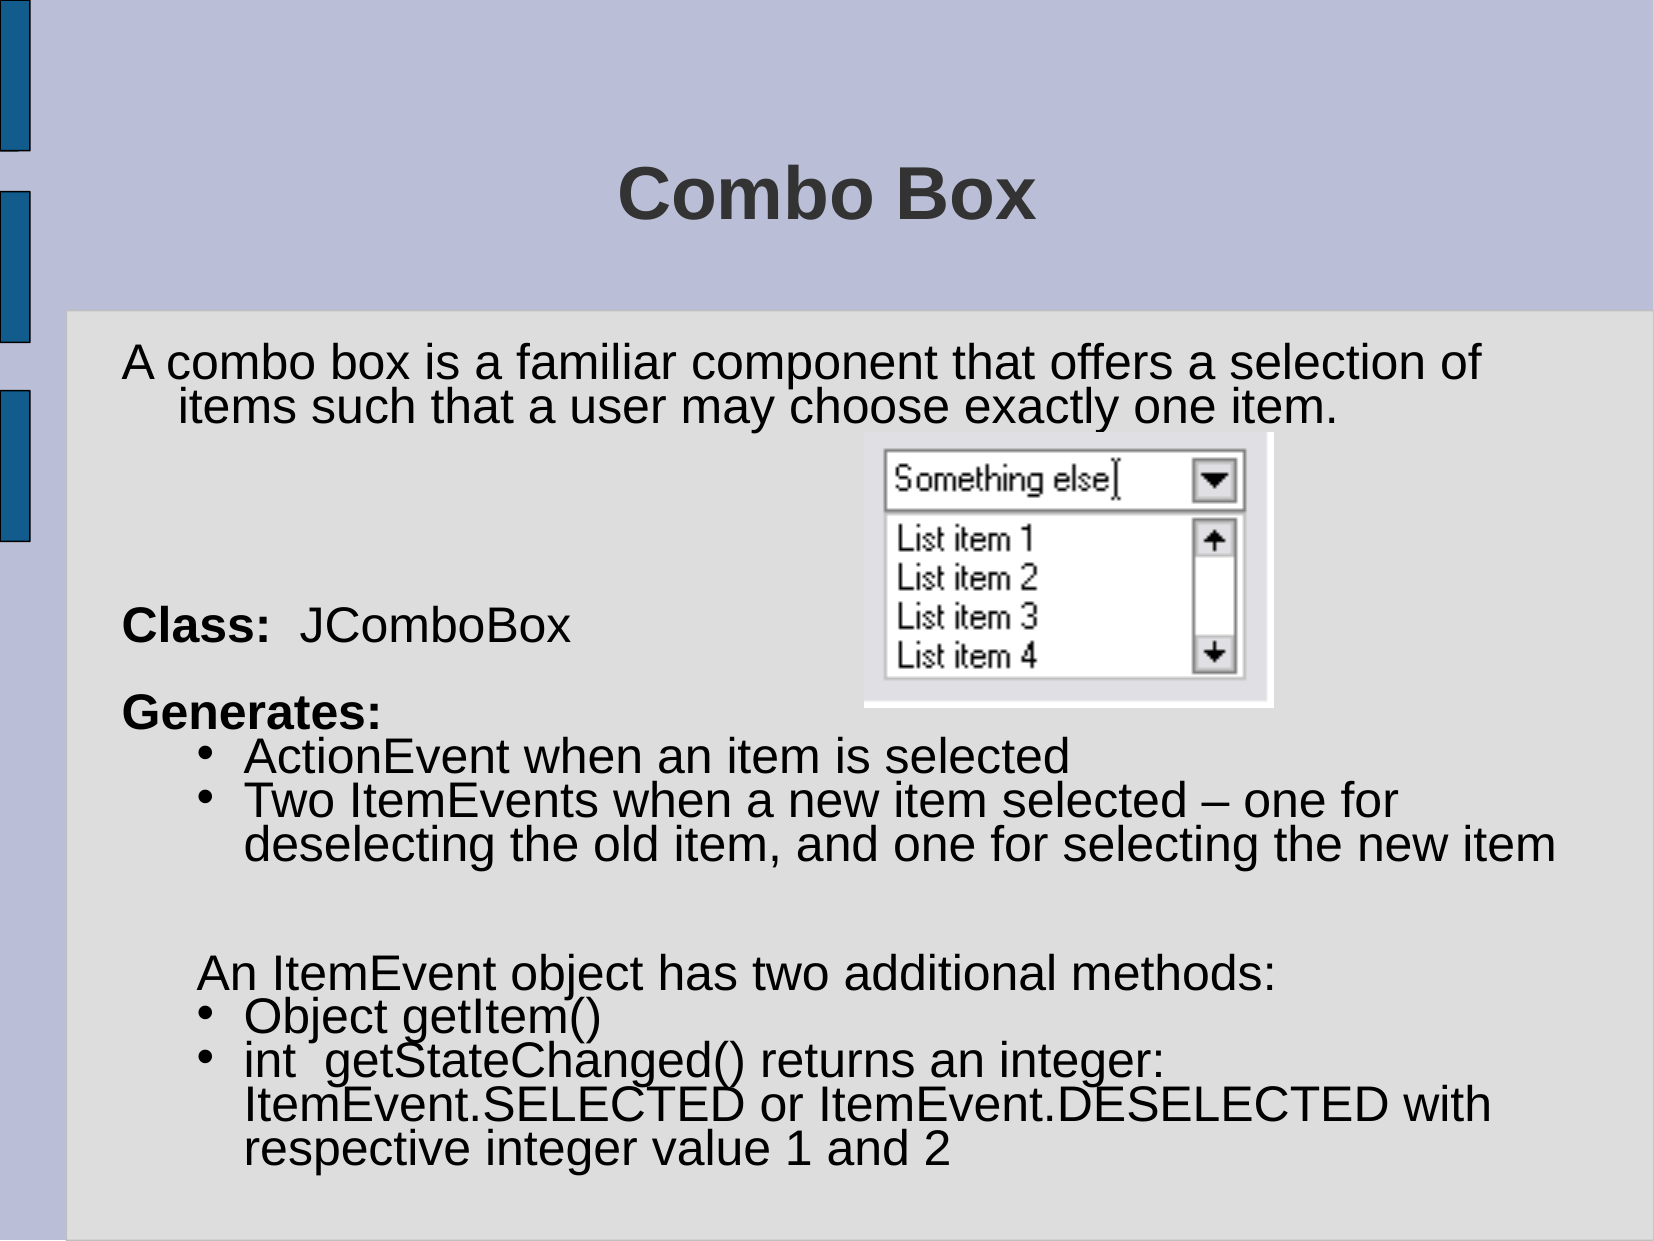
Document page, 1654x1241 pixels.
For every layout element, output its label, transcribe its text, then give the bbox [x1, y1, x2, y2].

list A combo box is a familiar component that offers a selection of items such that a user may choose exactly one item. Class: JComboBox Generates: ActionEvent when an item is selected Two ItemEvents when a new item selected – one for deselecting the old item, and one for selecting the new item An ItemEvent object has two additional methods: Object getItem() int getStateChanged() returns an integer: ItemEvent.SELECTED or ItemEvent.DESELECTED with respective integer value 1 and 2 [121, 344, 1603, 1171]
picture [864, 432, 1274, 708]
title Combo Box [121, 90, 1534, 299]
